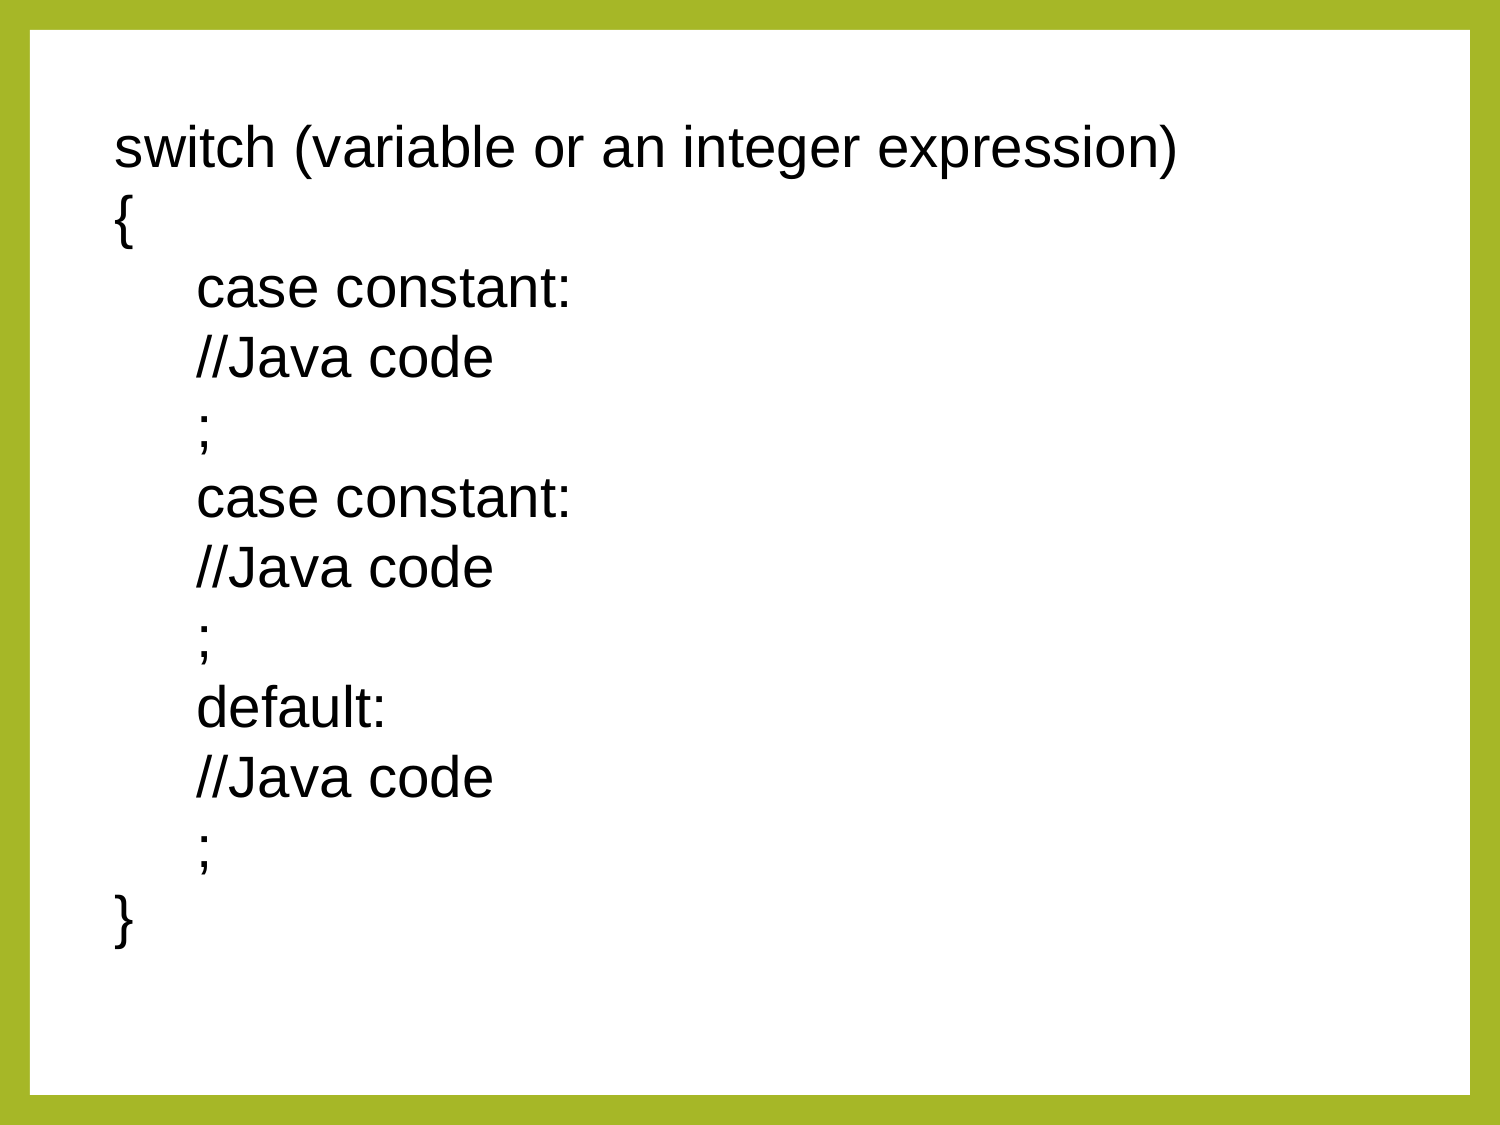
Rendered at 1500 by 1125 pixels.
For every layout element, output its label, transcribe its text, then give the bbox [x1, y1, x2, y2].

text_box switch (variable or an integer expression) { case constant: //Java code ; case constant: //Java code ; default: //Java code ; } [100, 101, 1306, 957]
